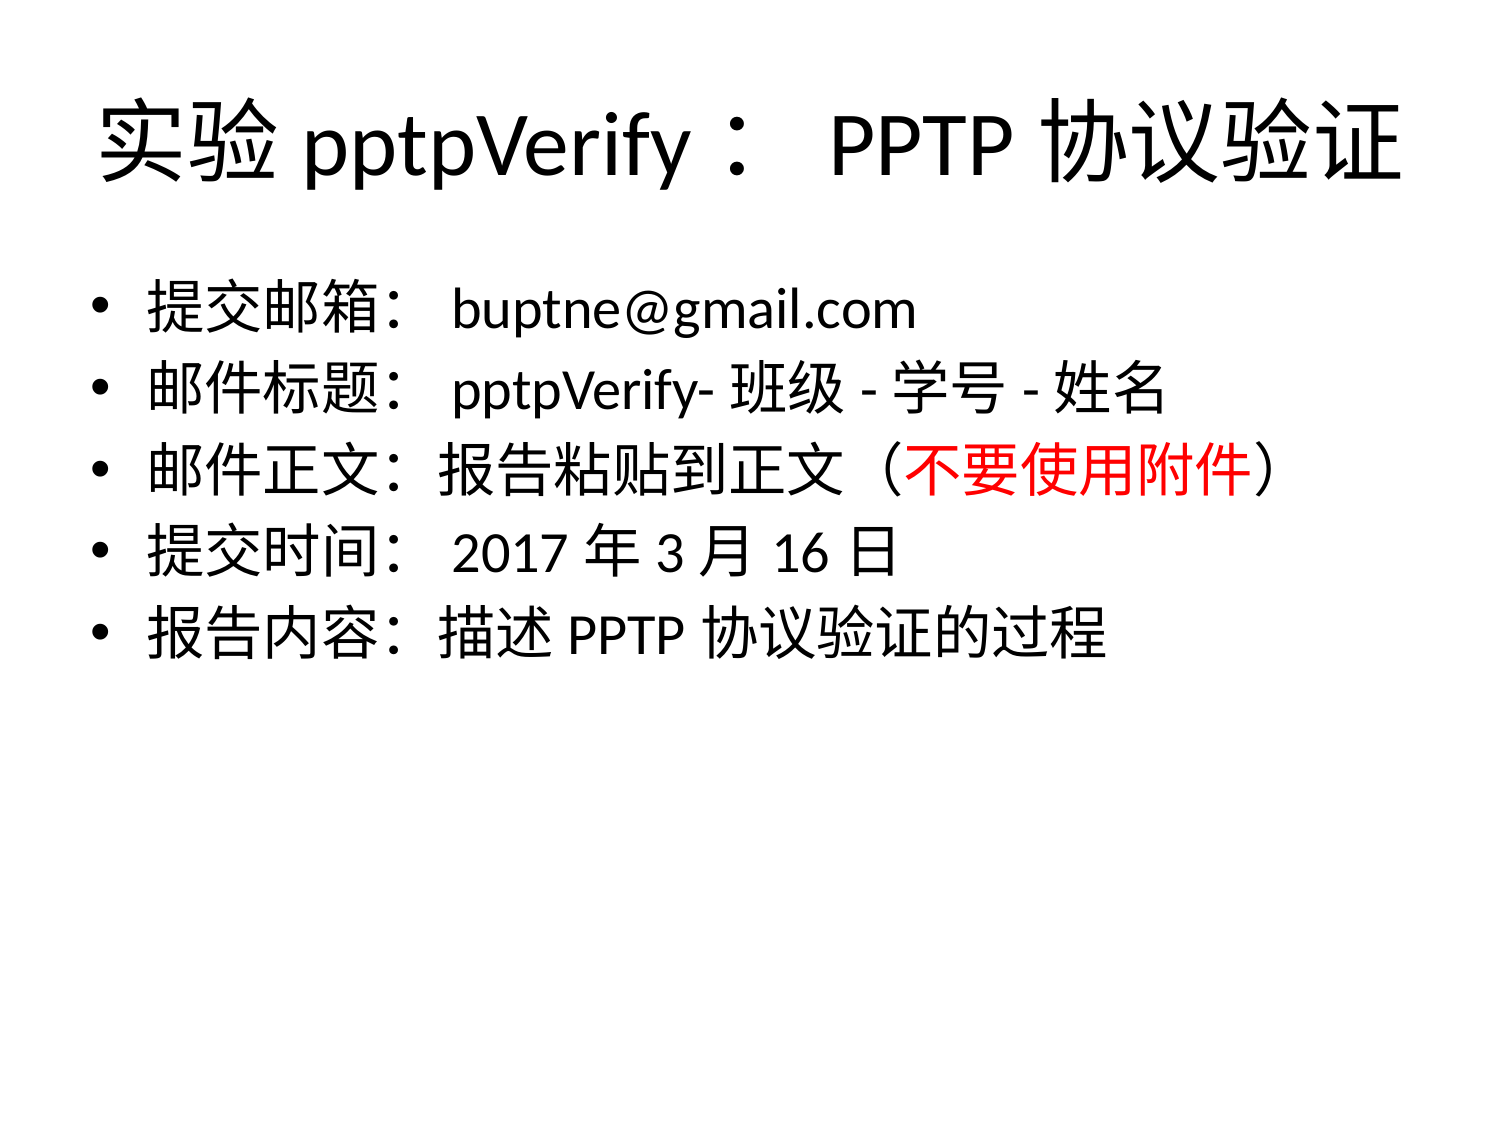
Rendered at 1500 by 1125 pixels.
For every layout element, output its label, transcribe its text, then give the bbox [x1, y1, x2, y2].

list 提交邮箱：buptne@gmail.com 邮件标题：pptpVerify-班级-学号-姓名 邮件正文：报告粘贴到正文（不要使用附件） 提交时间：2017年3月16日 报告内容：描述PPTP协议验证的过程 [75, 262, 1425, 1005]
title 实验pptpVerify：PPTP协议验证 [75, 45, 1425, 233]
